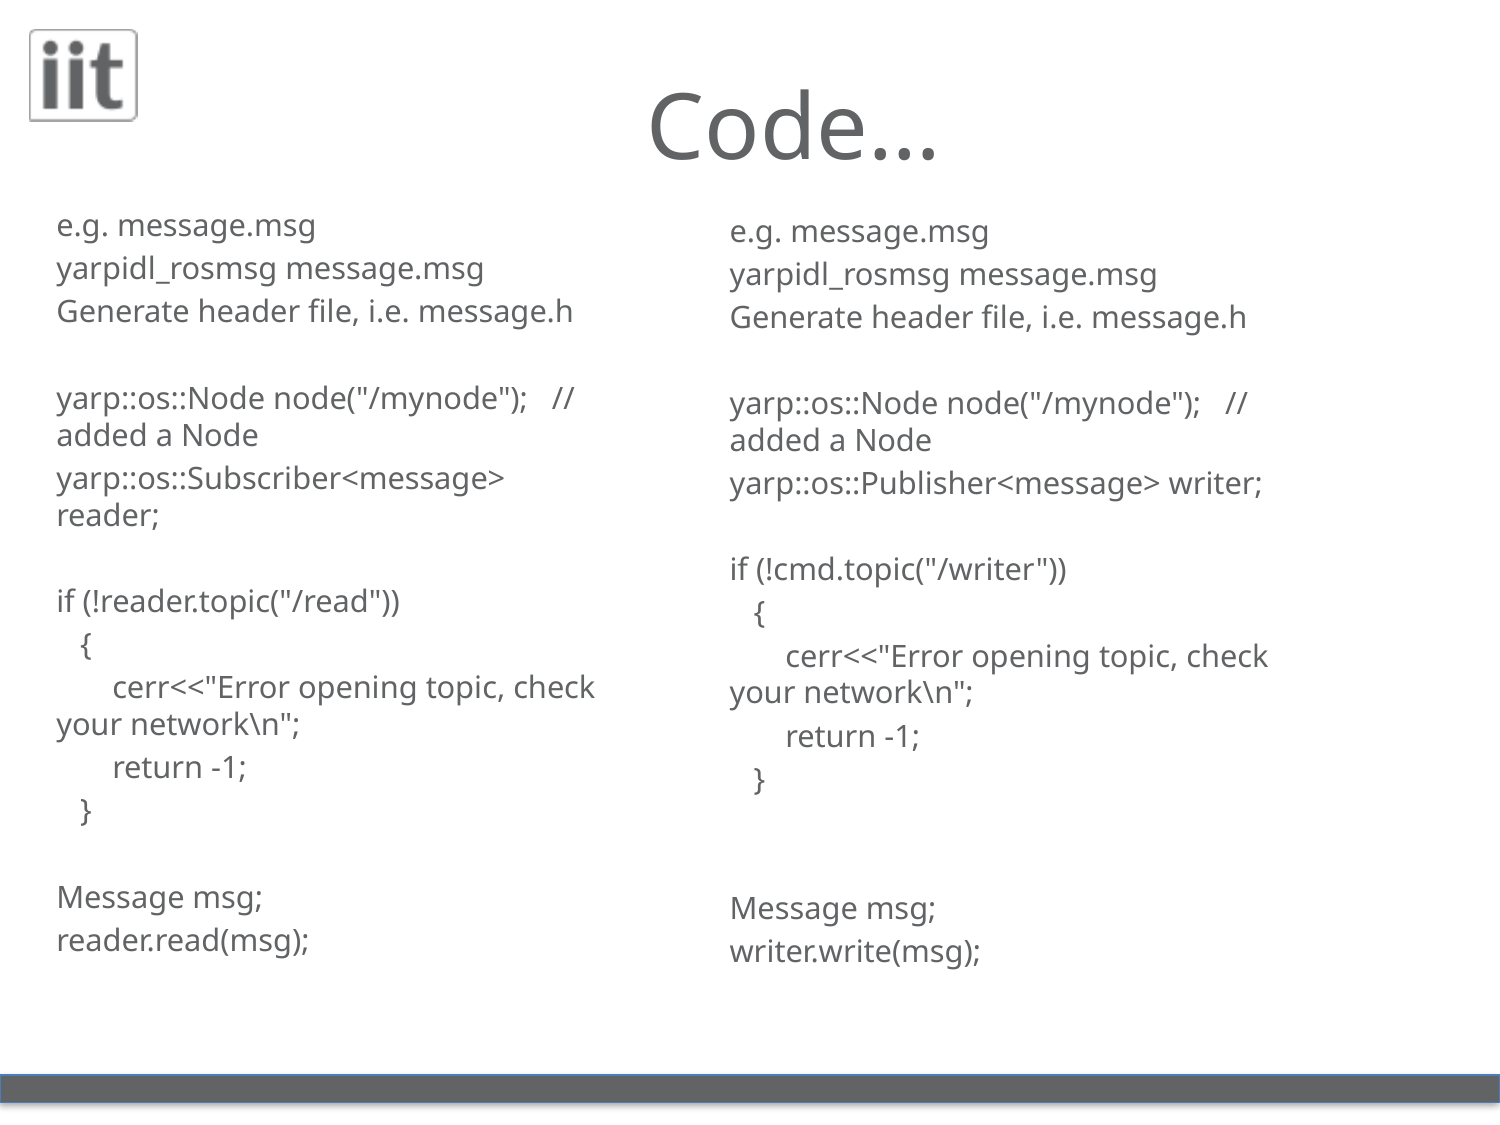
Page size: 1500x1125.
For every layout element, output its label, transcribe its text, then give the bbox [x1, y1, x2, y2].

title Code… [162, 45, 1425, 200]
picture [29, 29, 138, 122]
text_box e.g. message.msg yarpidl_rosmsg message.msg Generate header file, i.e. message.h yarp::os::Node node("/mynode"); // added a Node yarp::os::Publisher<message> writer; if (!cmd.topic("/writer")) { cerr<<"Error opening topic, check your network\n"; return -1; } Message msg; writer.write(msg); [714, 203, 1295, 984]
list e.g. message.msg yarpidl_rosmsg message.msg Generate header file, i.e. message.h yarp::os::Node node("/mynode"); // added a Node yarp::os::Subscriber<message> reader; if (!reader.topic("/read")) { cerr<<"Error opening topic, check your network\n"; return -1; } Message msg; reader.read(msg); [41, 198, 622, 979]
